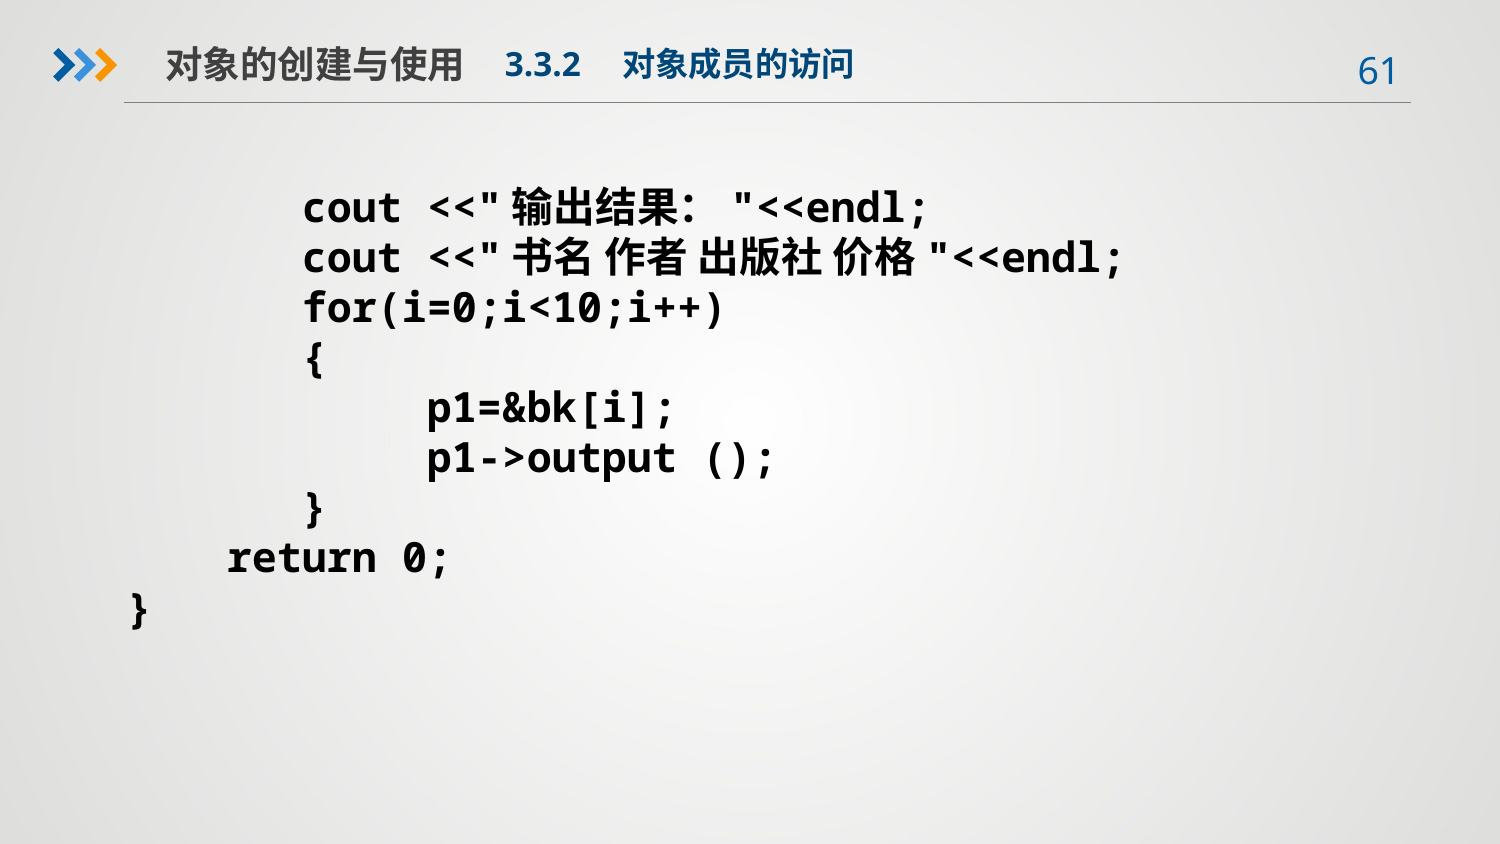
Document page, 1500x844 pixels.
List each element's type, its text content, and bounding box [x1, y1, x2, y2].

text_box 3.3.2 对象成员的访问 [490, 36, 999, 91]
text_box cout <<"输出结果："<<endl; cout <<"书名 作者 出版社 价格"<<endl; for(i=0;i<10;i++) { p1=&bk[i]; p1->output (); } return 0; } [112, 173, 1184, 639]
picture [0, 0, 1500, 844]
text_box 对象的创建与使用 [140, 32, 491, 95]
